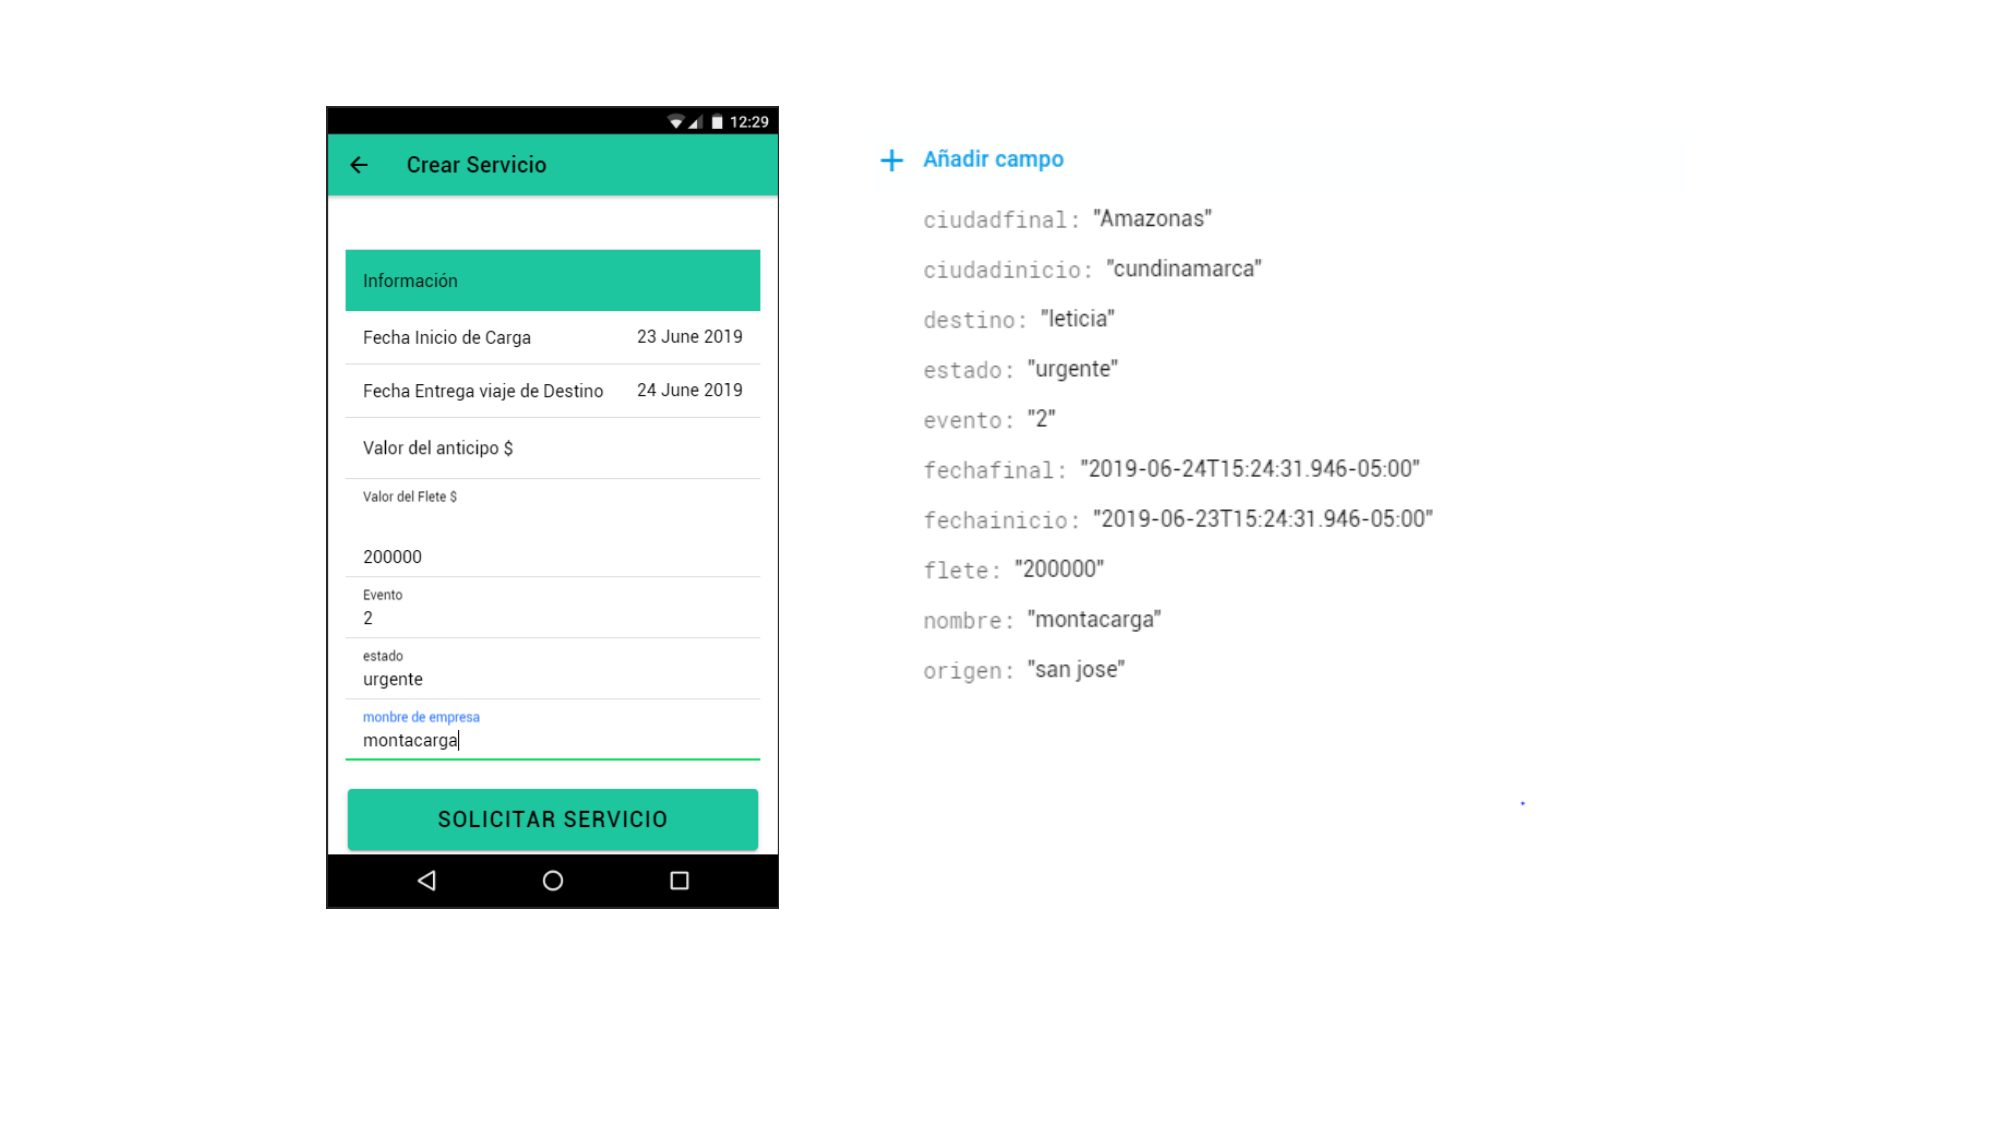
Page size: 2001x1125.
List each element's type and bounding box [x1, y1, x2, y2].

picture [326, 106, 779, 909]
picture [873, 131, 1688, 909]
